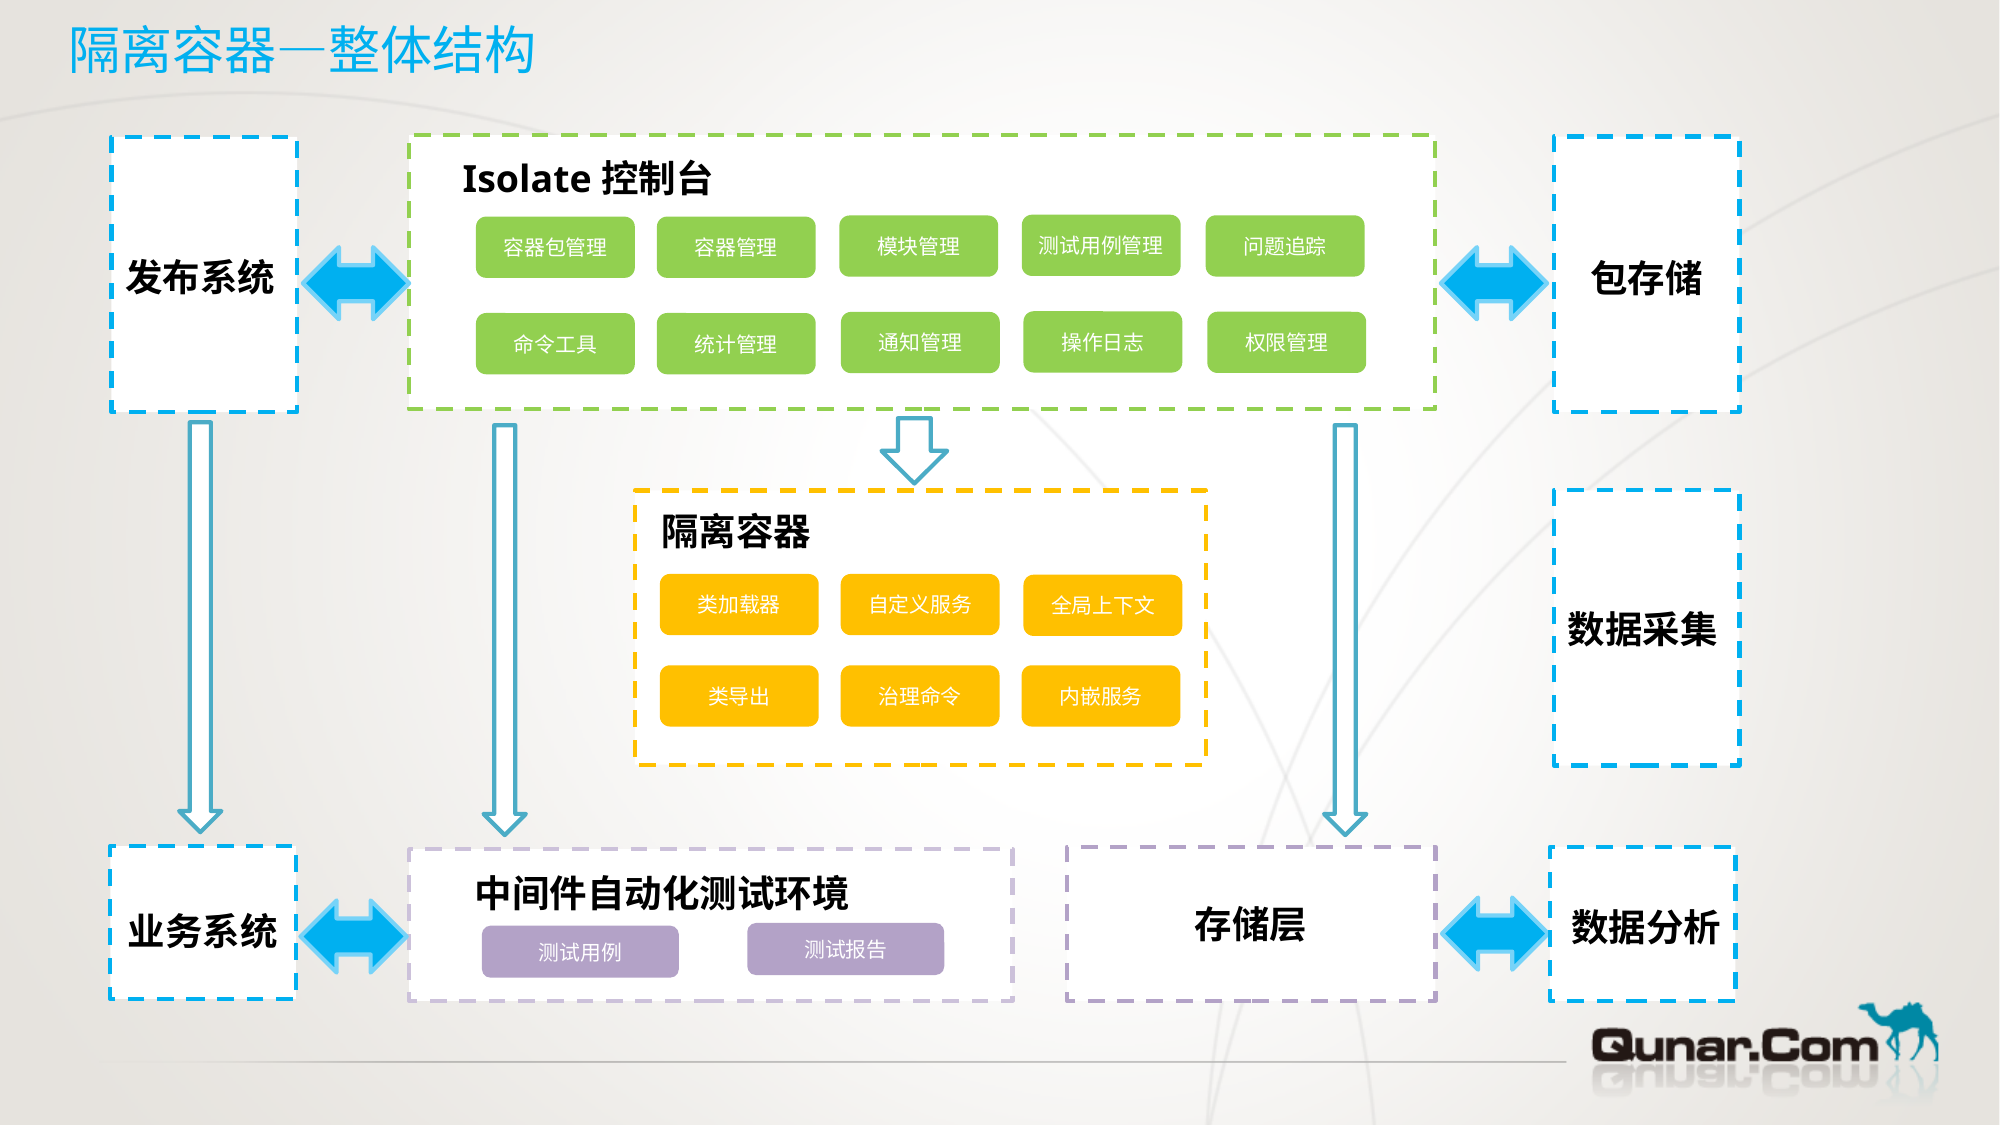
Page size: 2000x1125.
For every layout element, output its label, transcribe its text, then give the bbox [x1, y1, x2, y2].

text_box 自定义服务 [838, 571, 1002, 638]
text_box 类加载器 [657, 571, 821, 638]
text_box 治理命令 [838, 663, 1002, 729]
text_box [407, 847, 1015, 1003]
text_box 测试用例 [479, 923, 681, 980]
text_box 内嵌服务 [1019, 663, 1183, 729]
text_box [1439, 895, 1548, 972]
text_box 权限管理 [1205, 309, 1369, 376]
text_box [108, 844, 298, 1001]
text_box [1548, 845, 1738, 1003]
text_box [407, 133, 1437, 411]
text_box 测试用例管理 [1019, 212, 1183, 279]
text_box 通知管理 [838, 309, 1002, 376]
text_box 命令工具 [473, 310, 637, 377]
text_box 统计管理 [654, 310, 818, 377]
picture [0, 0, 2000, 1125]
title 隔离容器—整体结构 [42, 7, 1867, 90]
text_box [1552, 134, 1742, 414]
text_box Isolate控制台 [447, 148, 729, 208]
text_box 中间件自动化测试环境 [459, 862, 865, 923]
text_box 业务系统 [112, 900, 293, 961]
text_box 问题追踪 [1203, 213, 1367, 279]
text_box 测试报告 [745, 920, 947, 978]
text_box [633, 488, 1208, 767]
text_box 存储层 [1180, 894, 1323, 954]
text_box 类导出 [657, 663, 821, 729]
text_box [1552, 488, 1742, 768]
text_box 模块管理 [837, 213, 1001, 279]
text_box [1322, 423, 1369, 838]
text_box 操作日志 [1021, 309, 1185, 375]
text_box [109, 135, 299, 414]
text_box [177, 420, 224, 835]
text_box 发布系统 [110, 247, 291, 307]
text_box 全局上下文 [1021, 572, 1185, 639]
text_box 容器管理 [654, 214, 818, 280]
text_box [300, 245, 412, 322]
text_box [481, 423, 528, 838]
text_box [1438, 245, 1550, 322]
text_box [298, 898, 409, 975]
text_box 数据分析 [1556, 896, 1737, 957]
text_box [879, 416, 950, 486]
text_box [1065, 845, 1438, 1003]
text_box 隔离容器 [646, 500, 827, 561]
text_box 容器包管理 [473, 214, 637, 280]
text_box 数据采集 [1552, 599, 1733, 659]
text_box 包存储 [1575, 247, 1718, 308]
